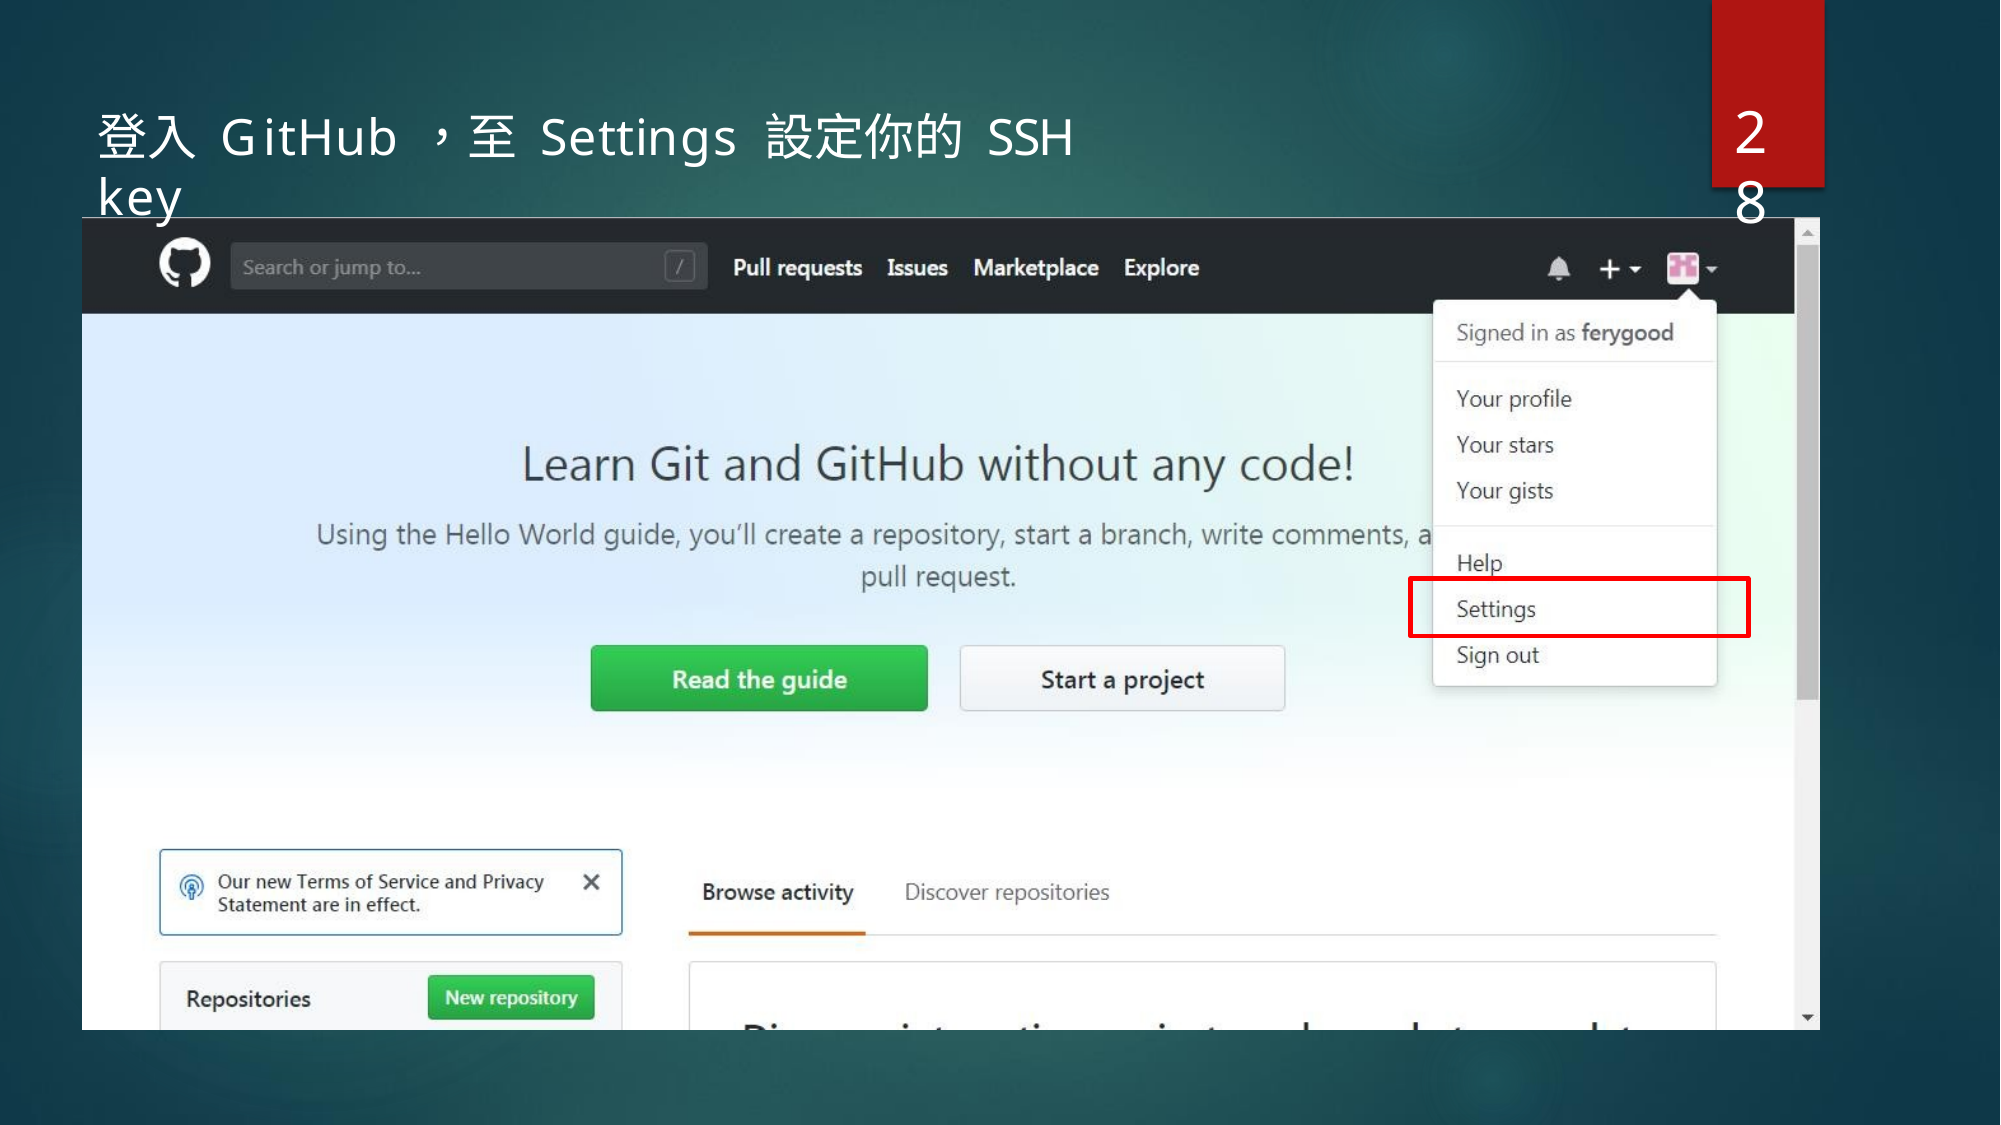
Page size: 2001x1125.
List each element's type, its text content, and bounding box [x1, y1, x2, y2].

title 登入 GitHub，至 Settings 設定你的 SSH key [95, 103, 1091, 215]
text_box 28 [1732, 93, 1802, 215]
picture [0, 0, 2000, 1125]
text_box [81, 217, 1820, 1031]
